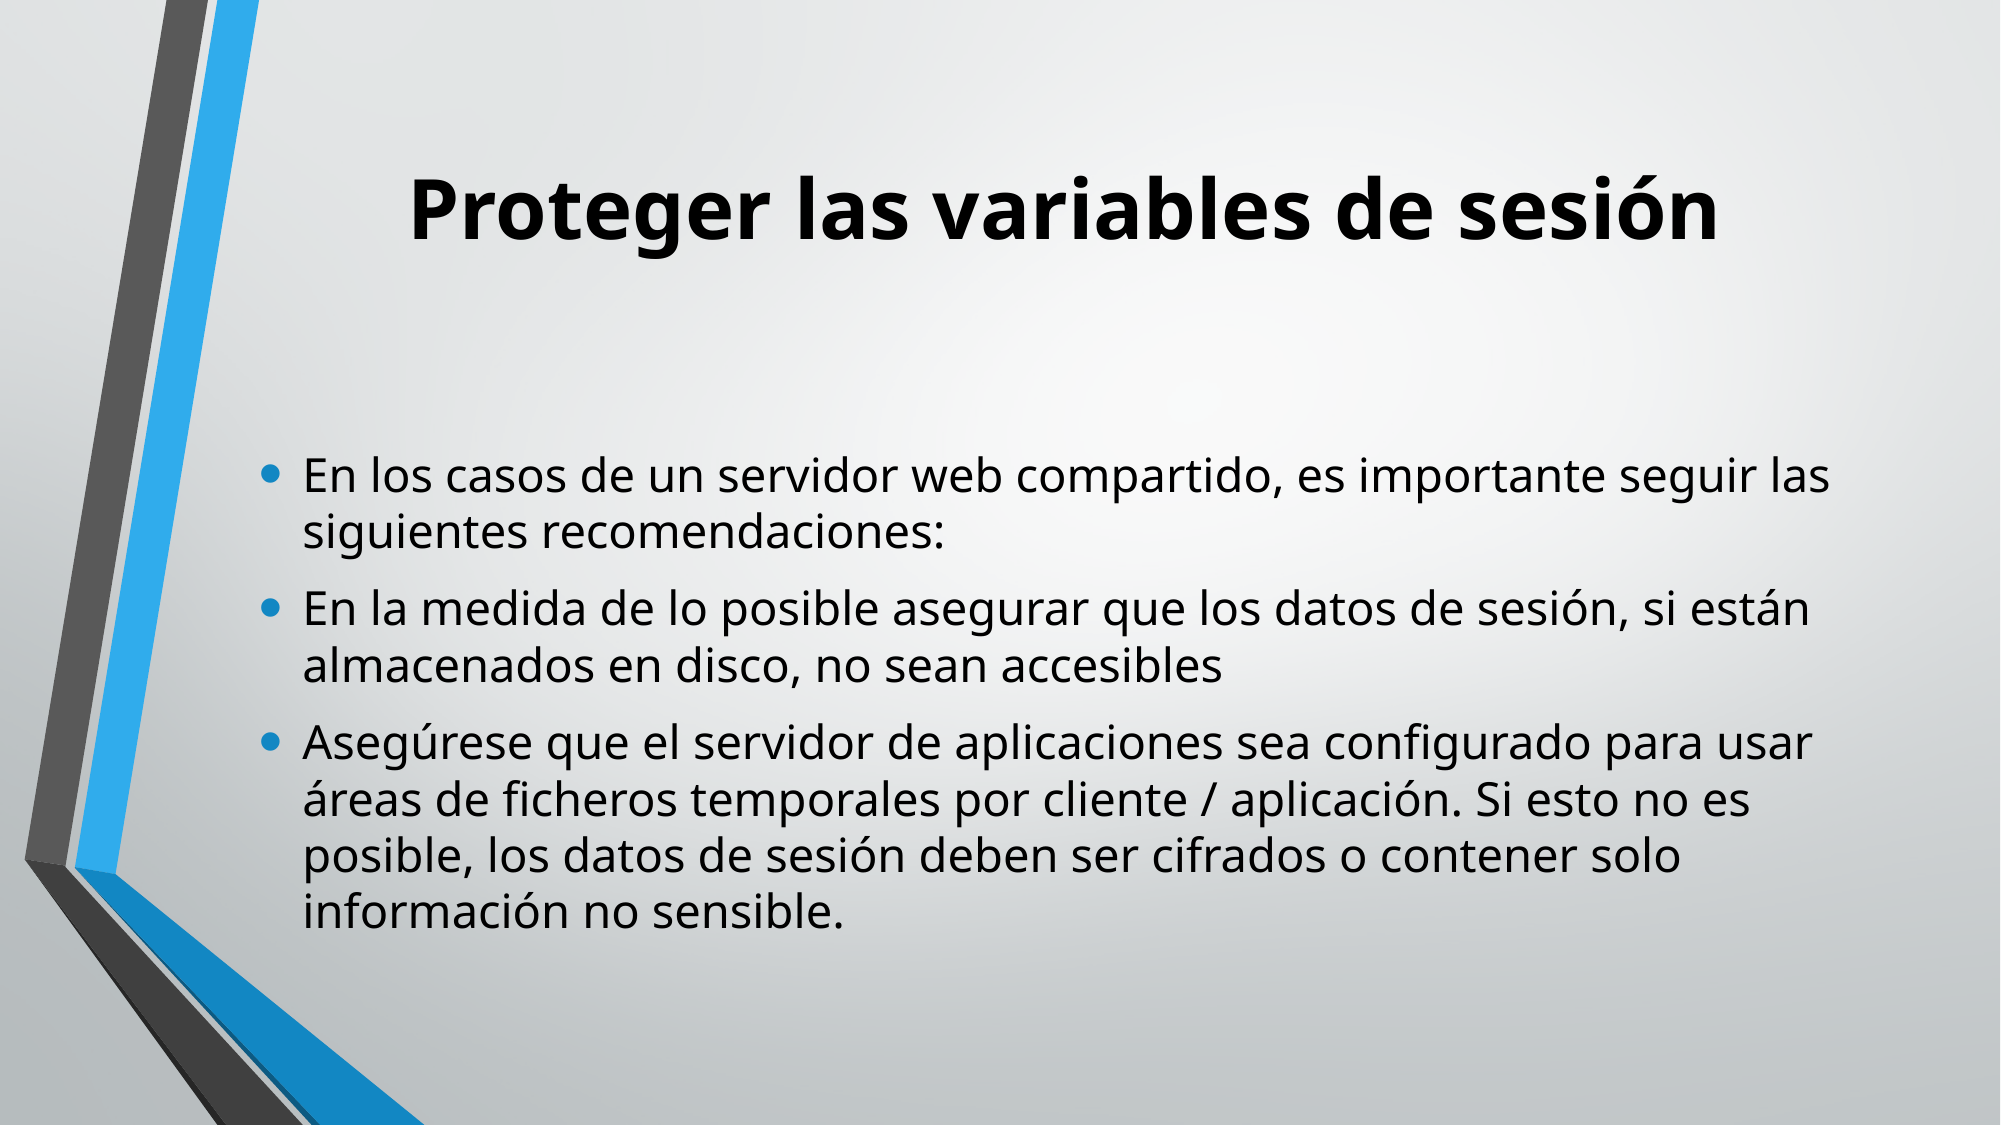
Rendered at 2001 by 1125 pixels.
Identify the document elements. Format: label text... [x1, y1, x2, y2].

title Proteger las variables de sesión [243, 112, 1887, 400]
list En los casos de un servidor web compartido, es importante seguir las siguientes recomendaciones: En la medida de lo posible asegurar que los datos de sesión, si están almacenados en disco, no sean accesibles Asegúrese que el servidor de aplicaciones sea configurado para usar áreas de ficheros temporales por cliente / aplicación. Si esto no es posible, los datos de sesión deben ser cifrados o contener solo información no sensible. [243, 437, 1887, 950]
